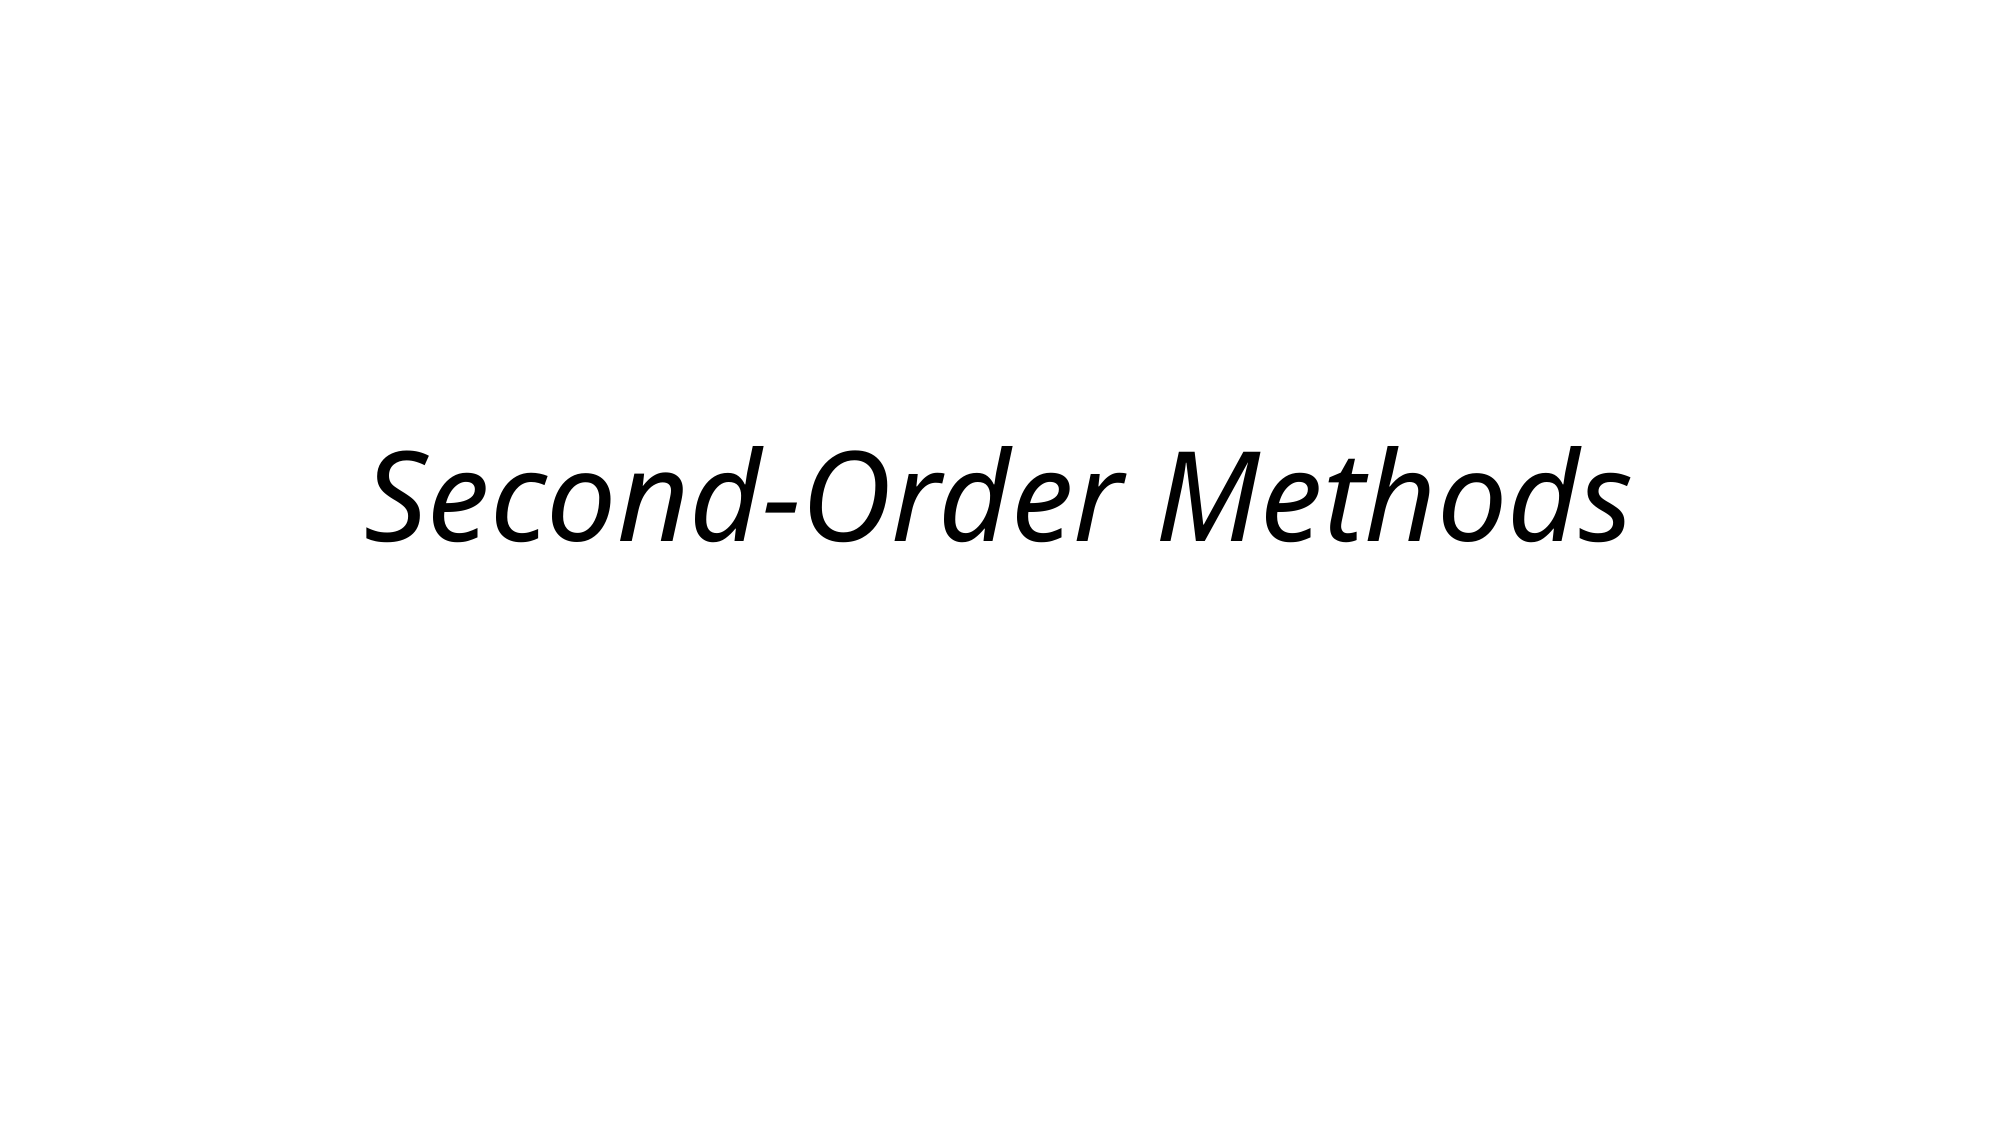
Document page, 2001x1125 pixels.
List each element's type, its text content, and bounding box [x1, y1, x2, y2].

title Second-Order Methods [249, 184, 1750, 576]
